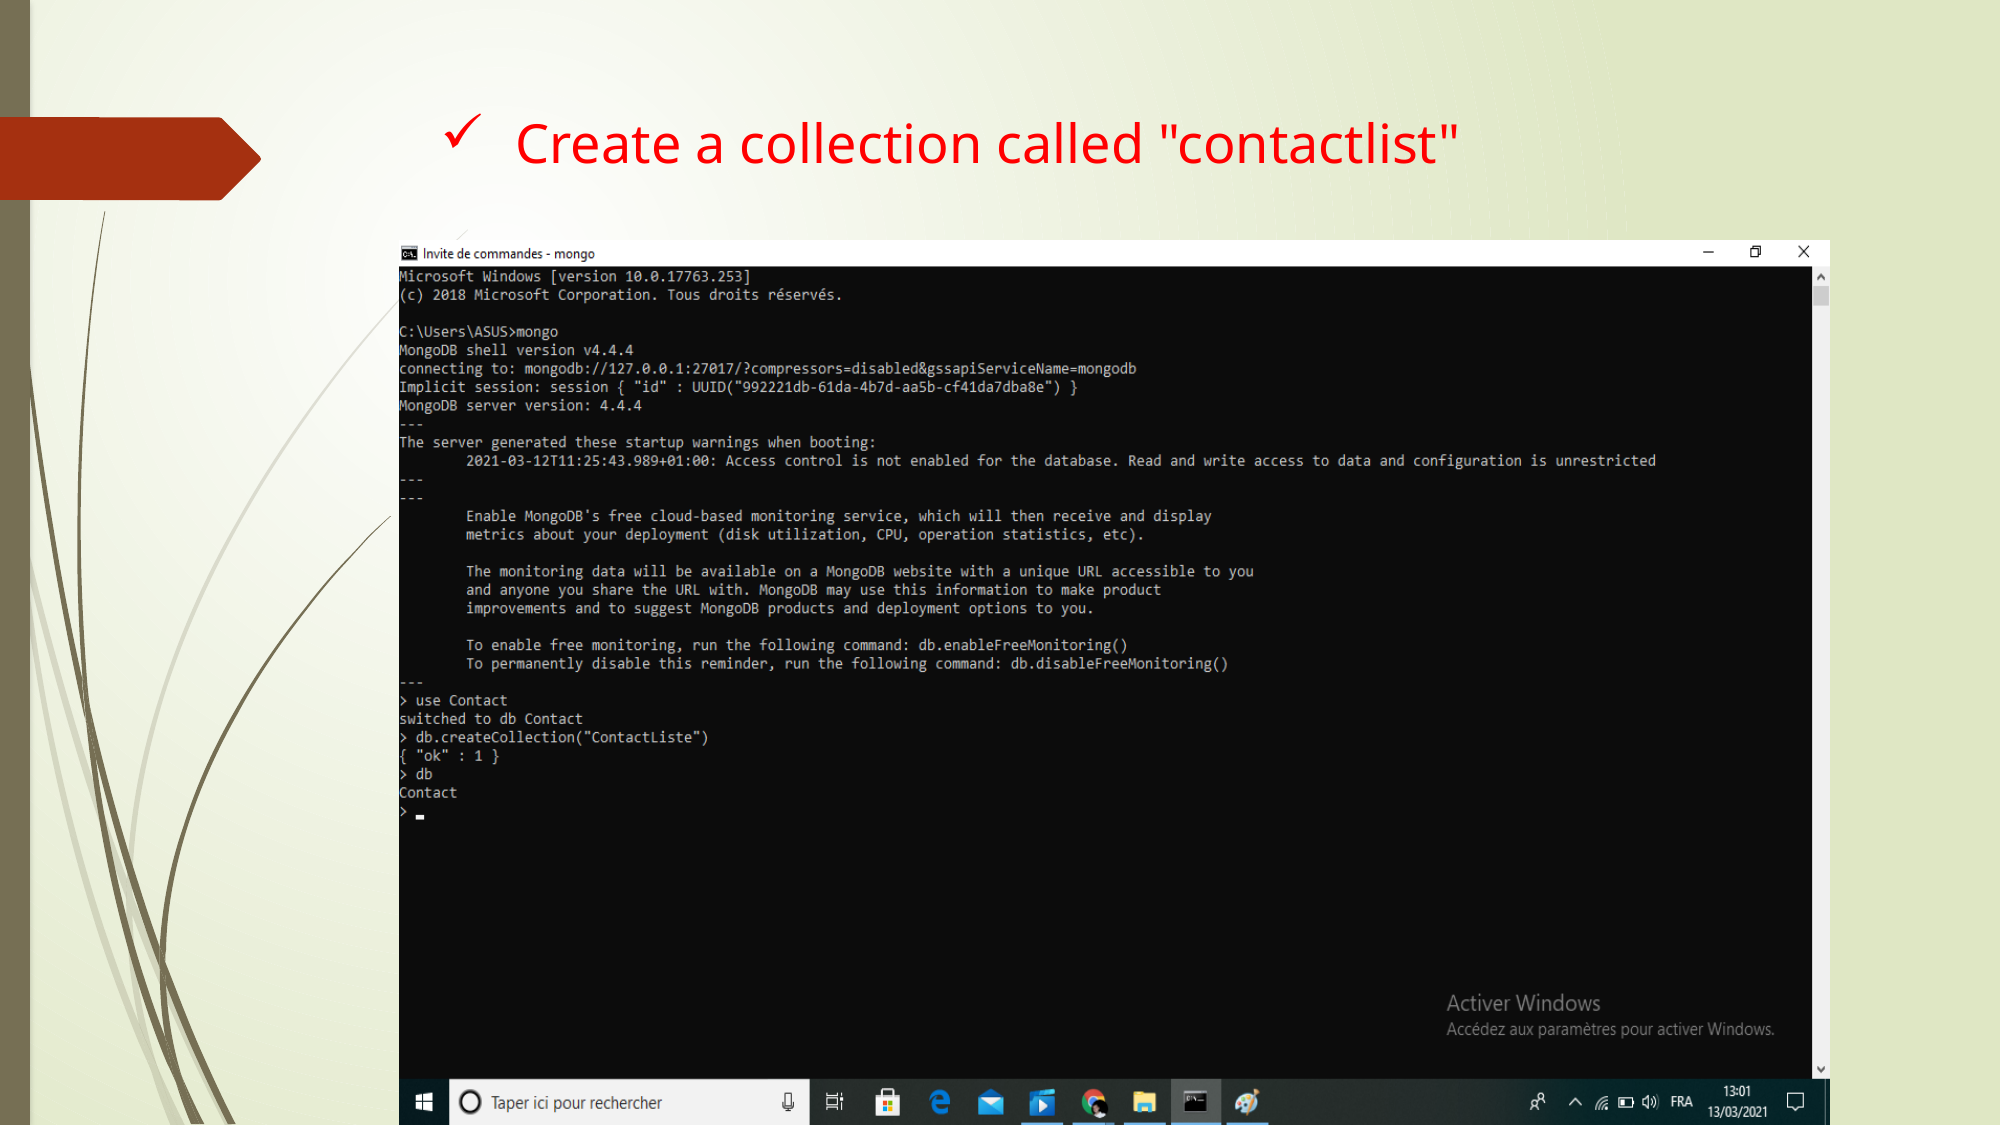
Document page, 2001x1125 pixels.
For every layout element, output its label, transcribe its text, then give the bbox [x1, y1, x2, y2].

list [399, 240, 1830, 1125]
title Create a collection called "contactlist" [425, 102, 1888, 313]
